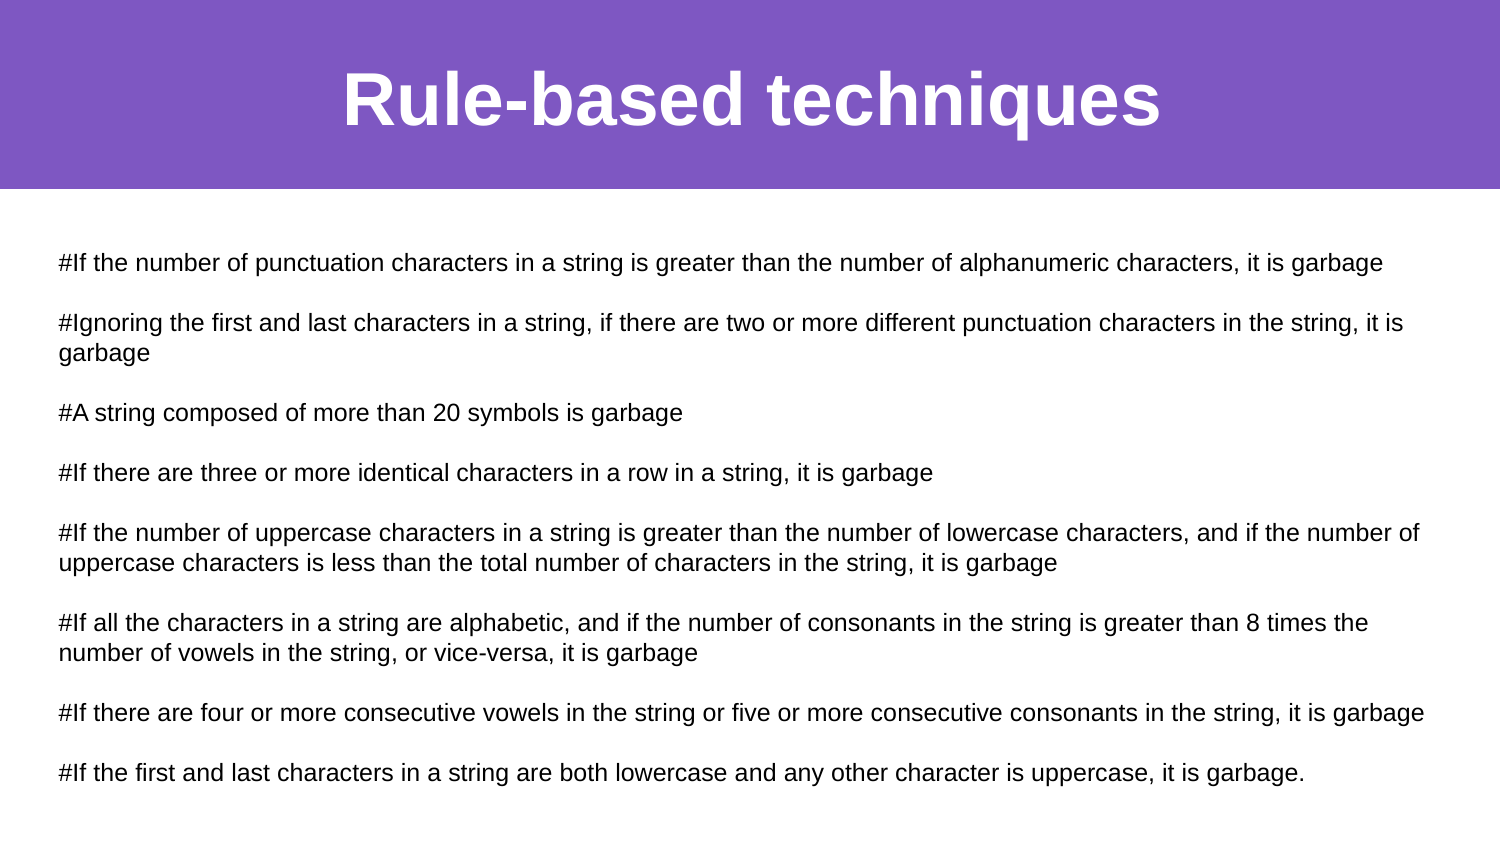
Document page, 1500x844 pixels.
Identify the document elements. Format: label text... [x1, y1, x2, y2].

text_box #If the number of punctuation characters in a string is greater than the number of alphanumeric characters, it is garbage #Ignoring the first and last characters in a string, if there are two or more different punctuation characters in the string, it is garbage #A string composed of more than 20 symbols is garbage #If there are three or more identical characters in a row in a string, it is garbage #If the number of uppercase characters in a string is greater than the number of lowercase characters, and if the number of uppercase characters is less than the total number of characters in the string, it is garbage #If all the characters in a string are alphabetic, and if the number of consonants in the string is greater than 8 times the number of vowels in the string, or vice-versa, it is garbage #If there are four or more consecutive vowels in the string or five or more consecutive consonants in the string, it is garbage #If the first and last characters in a string are both lowercase and any other character is uppercase, it is garbage. [43, 231, 1462, 807]
text_box Rule-based techniques [96, 35, 1409, 189]
text_box [0, 0, 1500, 189]
